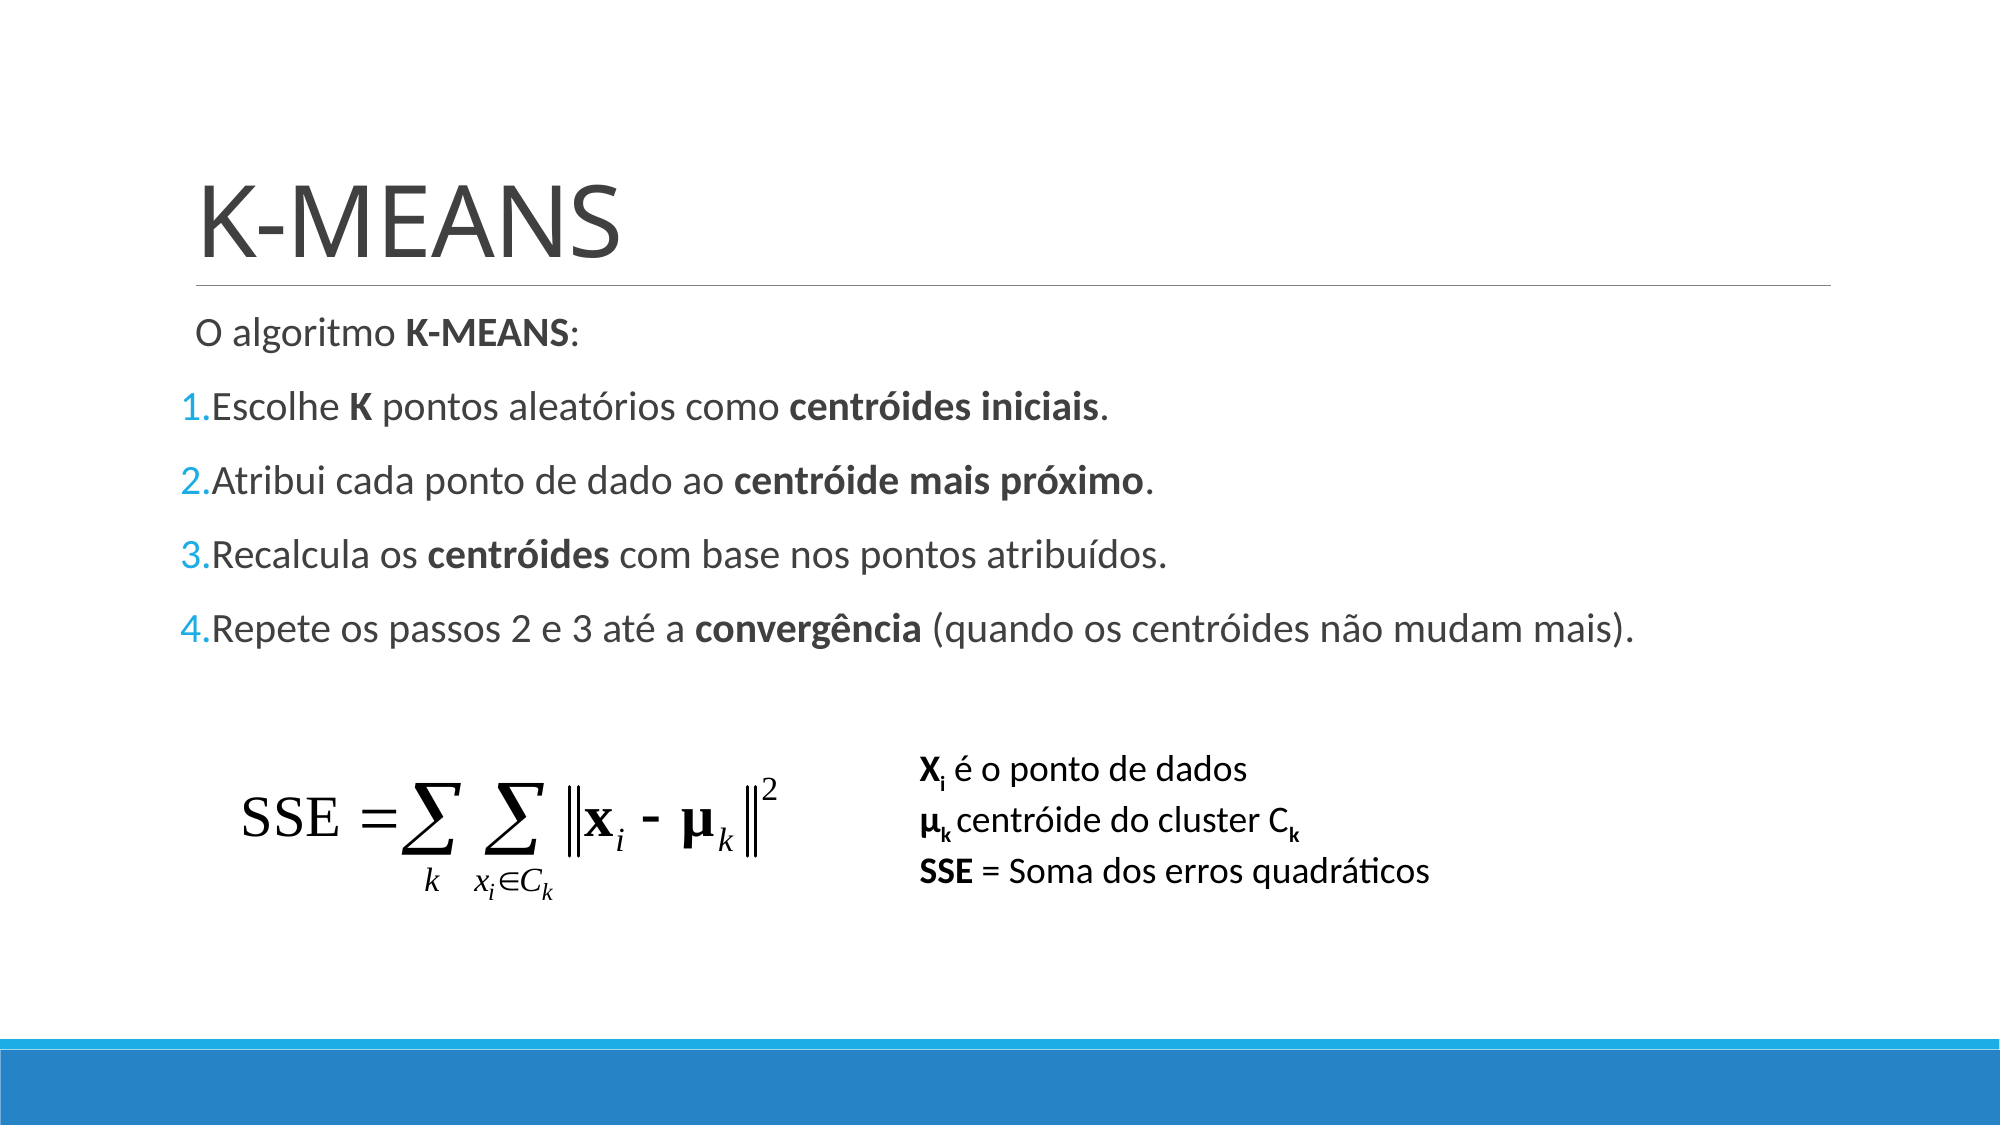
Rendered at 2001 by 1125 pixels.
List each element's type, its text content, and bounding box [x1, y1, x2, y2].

list O algoritmo K-MEANS: Escolhe K pontos aleatórios como centróides iniciais. Atribui cada ponto de dado ao centróide mais próximo. Recalcula os centróides com base nos pontos atribuídos. Repete os passos 2 e 3 até a convergência (quando os centróides não mudam mais). [180, 302, 1830, 963]
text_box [233, 762, 797, 915]
title K-MEANS [180, 47, 1830, 285]
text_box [720, 386, 872, 421]
text_box Xi é o ponto de dados μk​ centróide do cluster Ck SSE = Soma dos erros quadráticos [904, 736, 1770, 899]
